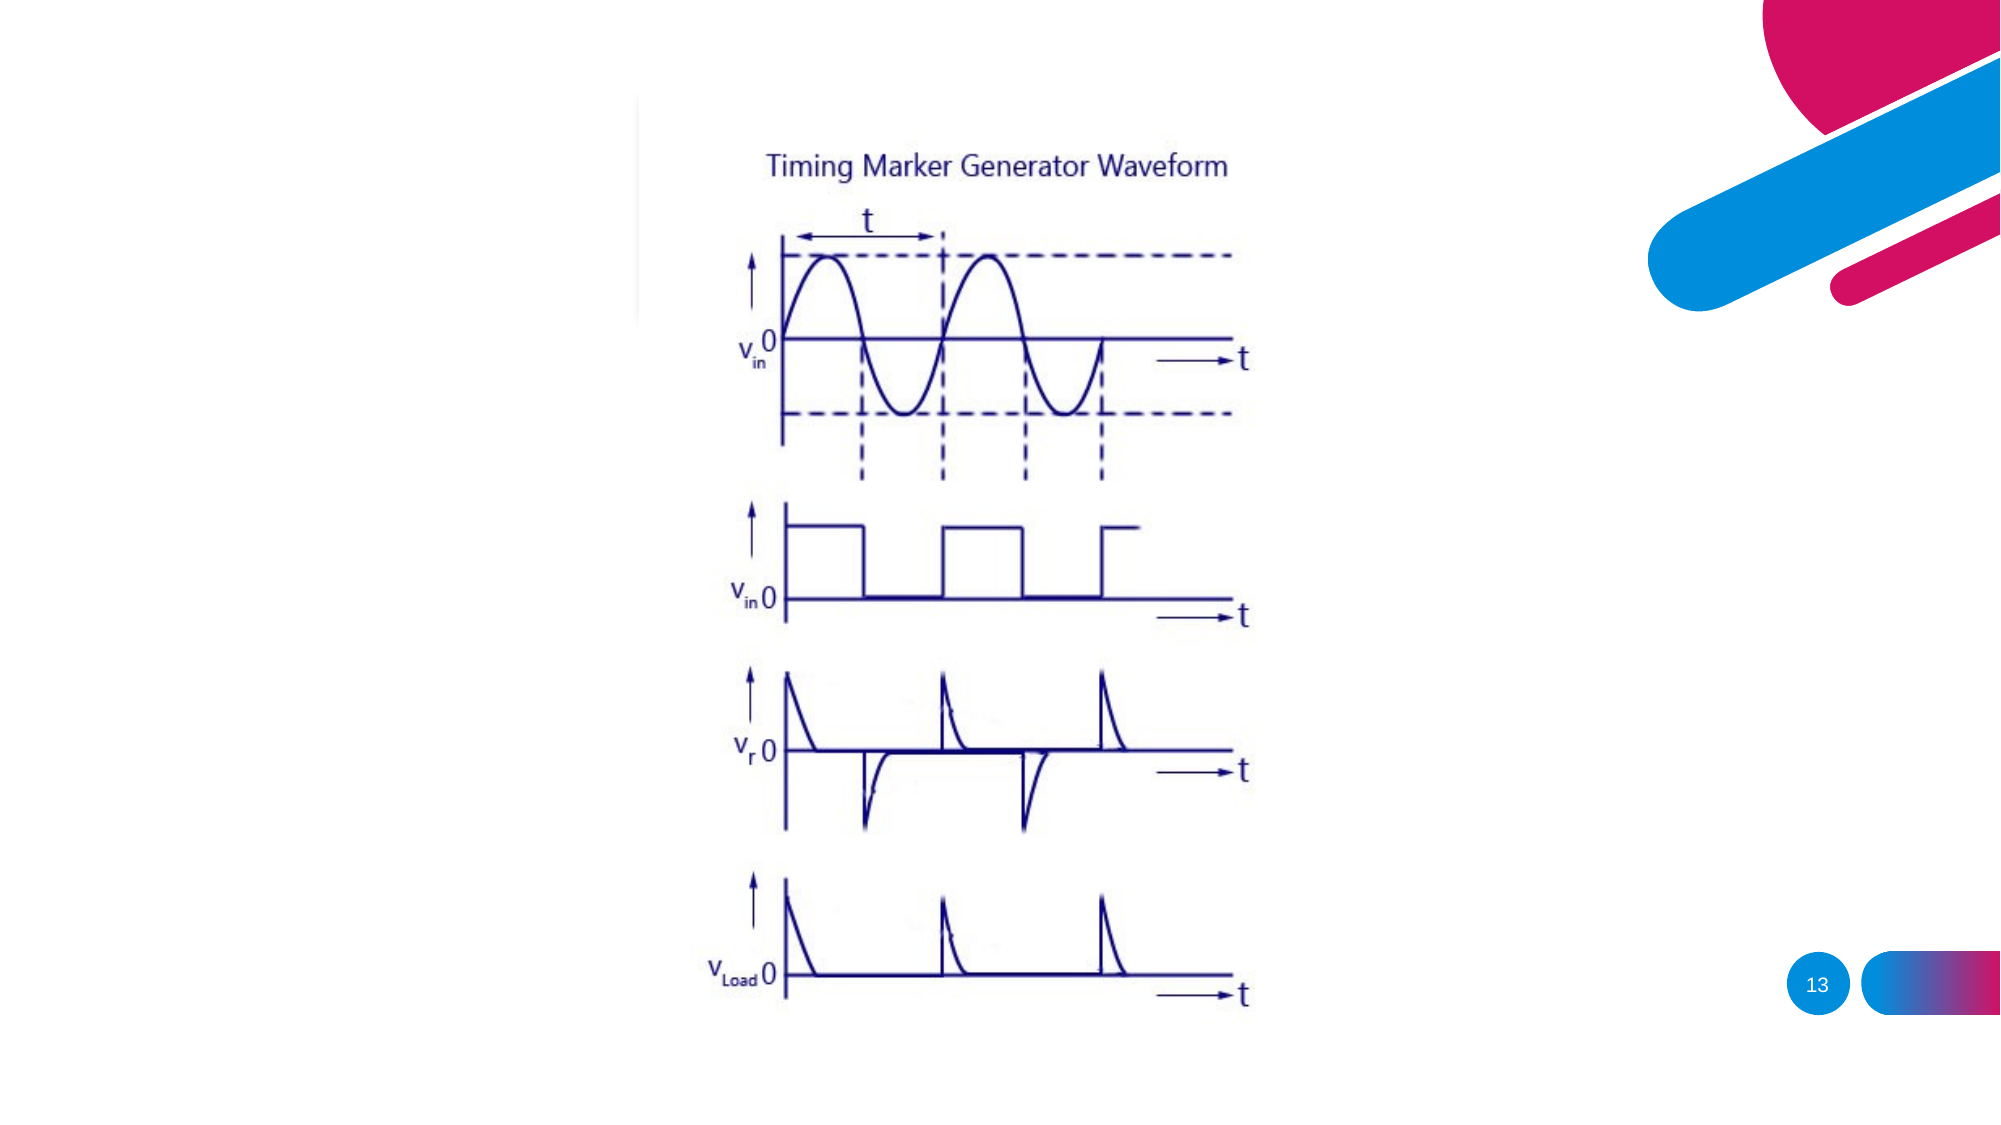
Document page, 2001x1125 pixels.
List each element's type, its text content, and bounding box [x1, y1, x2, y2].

picture [659, 100, 1341, 1051]
slide_number 13 [1772, 954, 1863, 1015]
